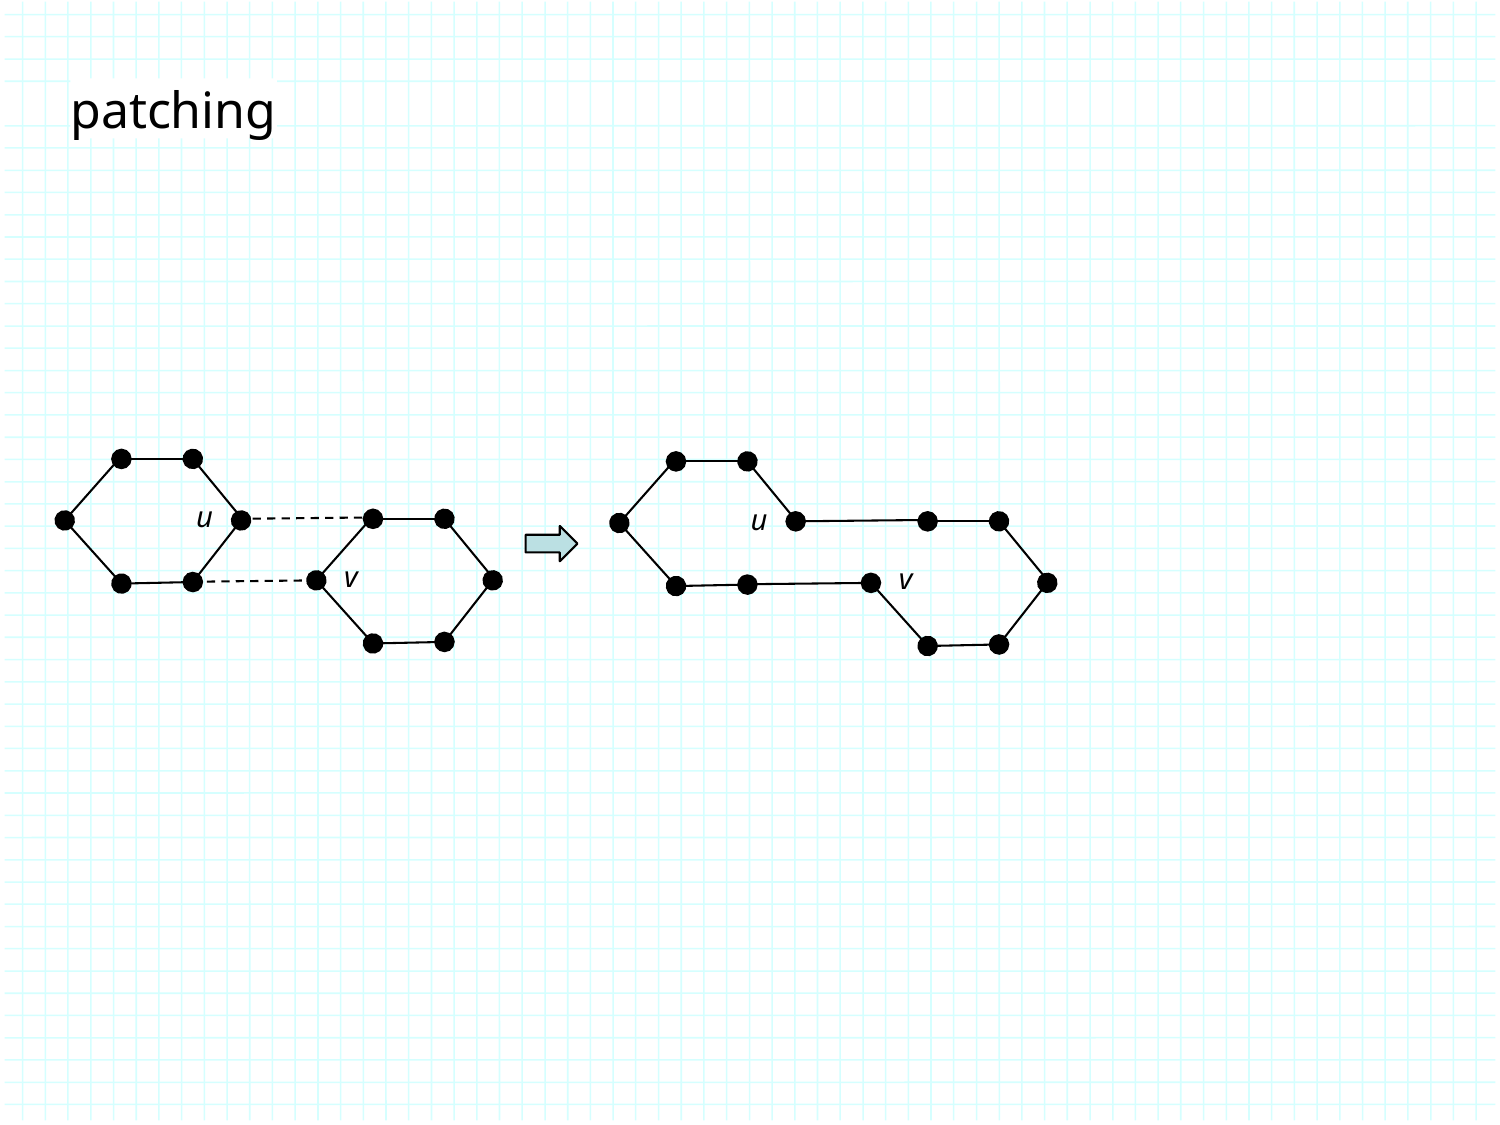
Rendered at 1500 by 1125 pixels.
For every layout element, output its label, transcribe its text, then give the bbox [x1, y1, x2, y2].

text_box patching [70, 78, 277, 139]
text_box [64, 458, 1050, 647]
